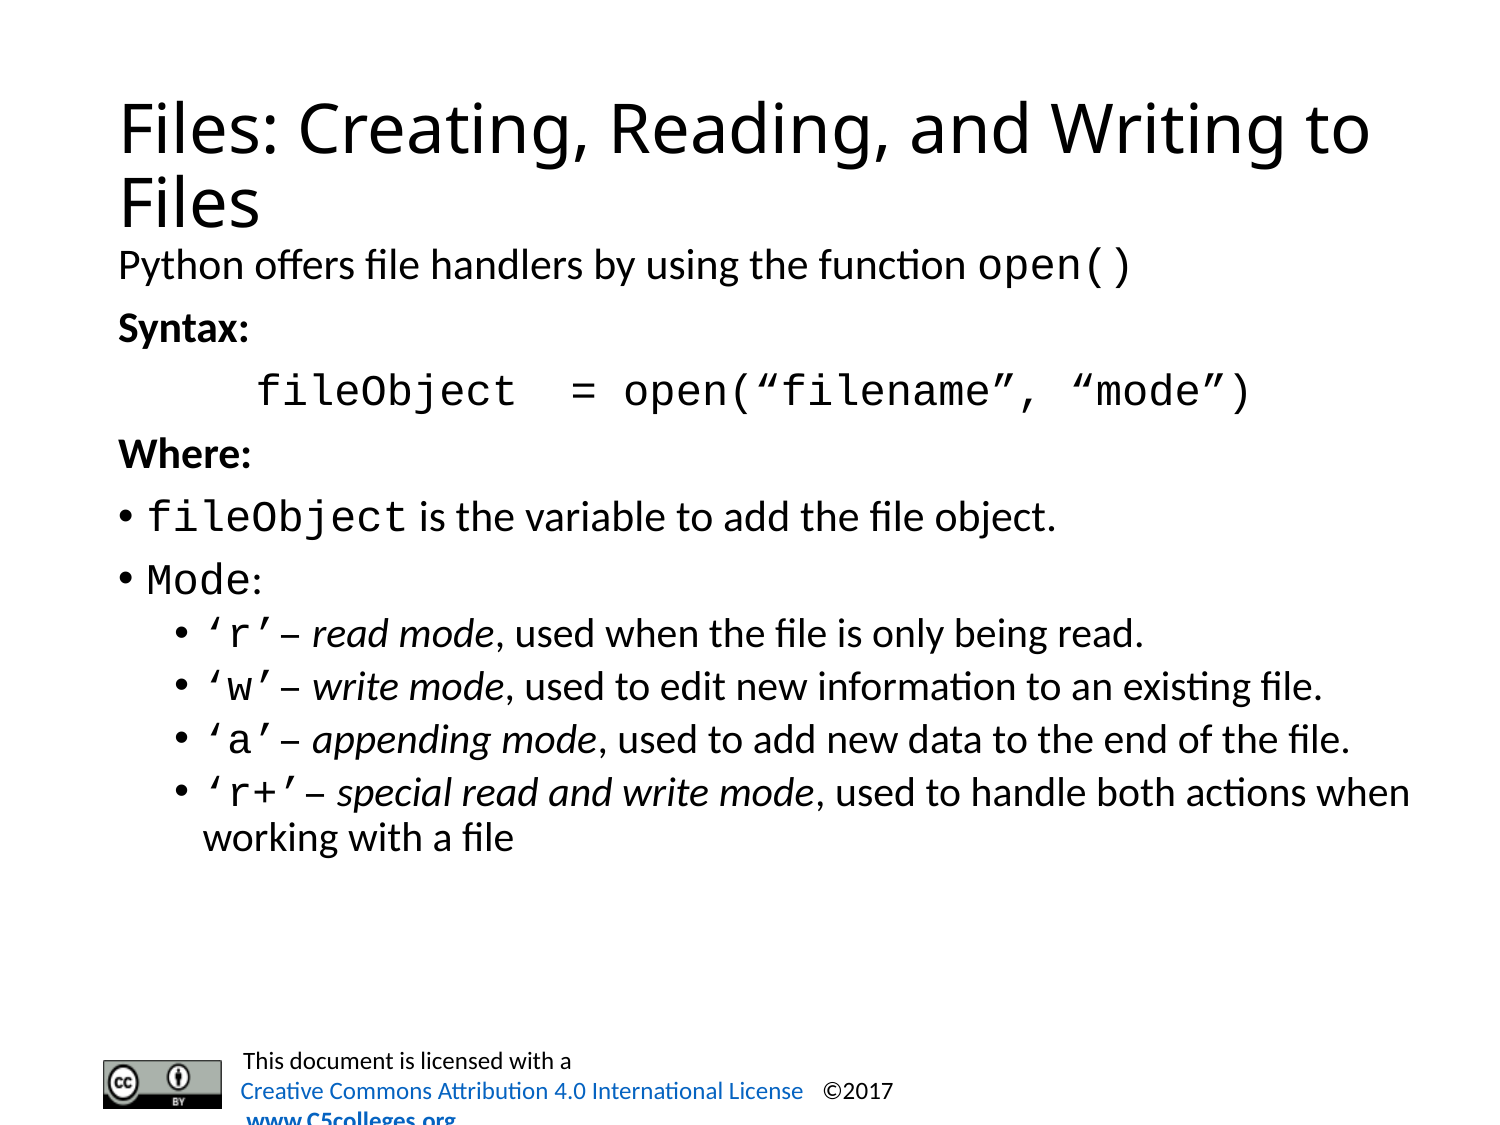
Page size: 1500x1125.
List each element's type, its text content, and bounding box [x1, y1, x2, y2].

title Files: Creating, Reading, and Writing to Files [103, 59, 1397, 234]
picture [103, 1060, 222, 1109]
list Python offers file handlers by using the function open() Syntax: fileObject = open(“filename”, “mode”) Where: fileObject is the variable to add the file object. Mode: ‘r’– read mode, used when the file is only being read. ‘w’– write mode, used to edit new information to an existing file. ‘a’– appending mode, used to add new data to the end of the file. ‘r+’– special read and write mode, used to handle both actions when working with a file [103, 234, 1432, 1014]
